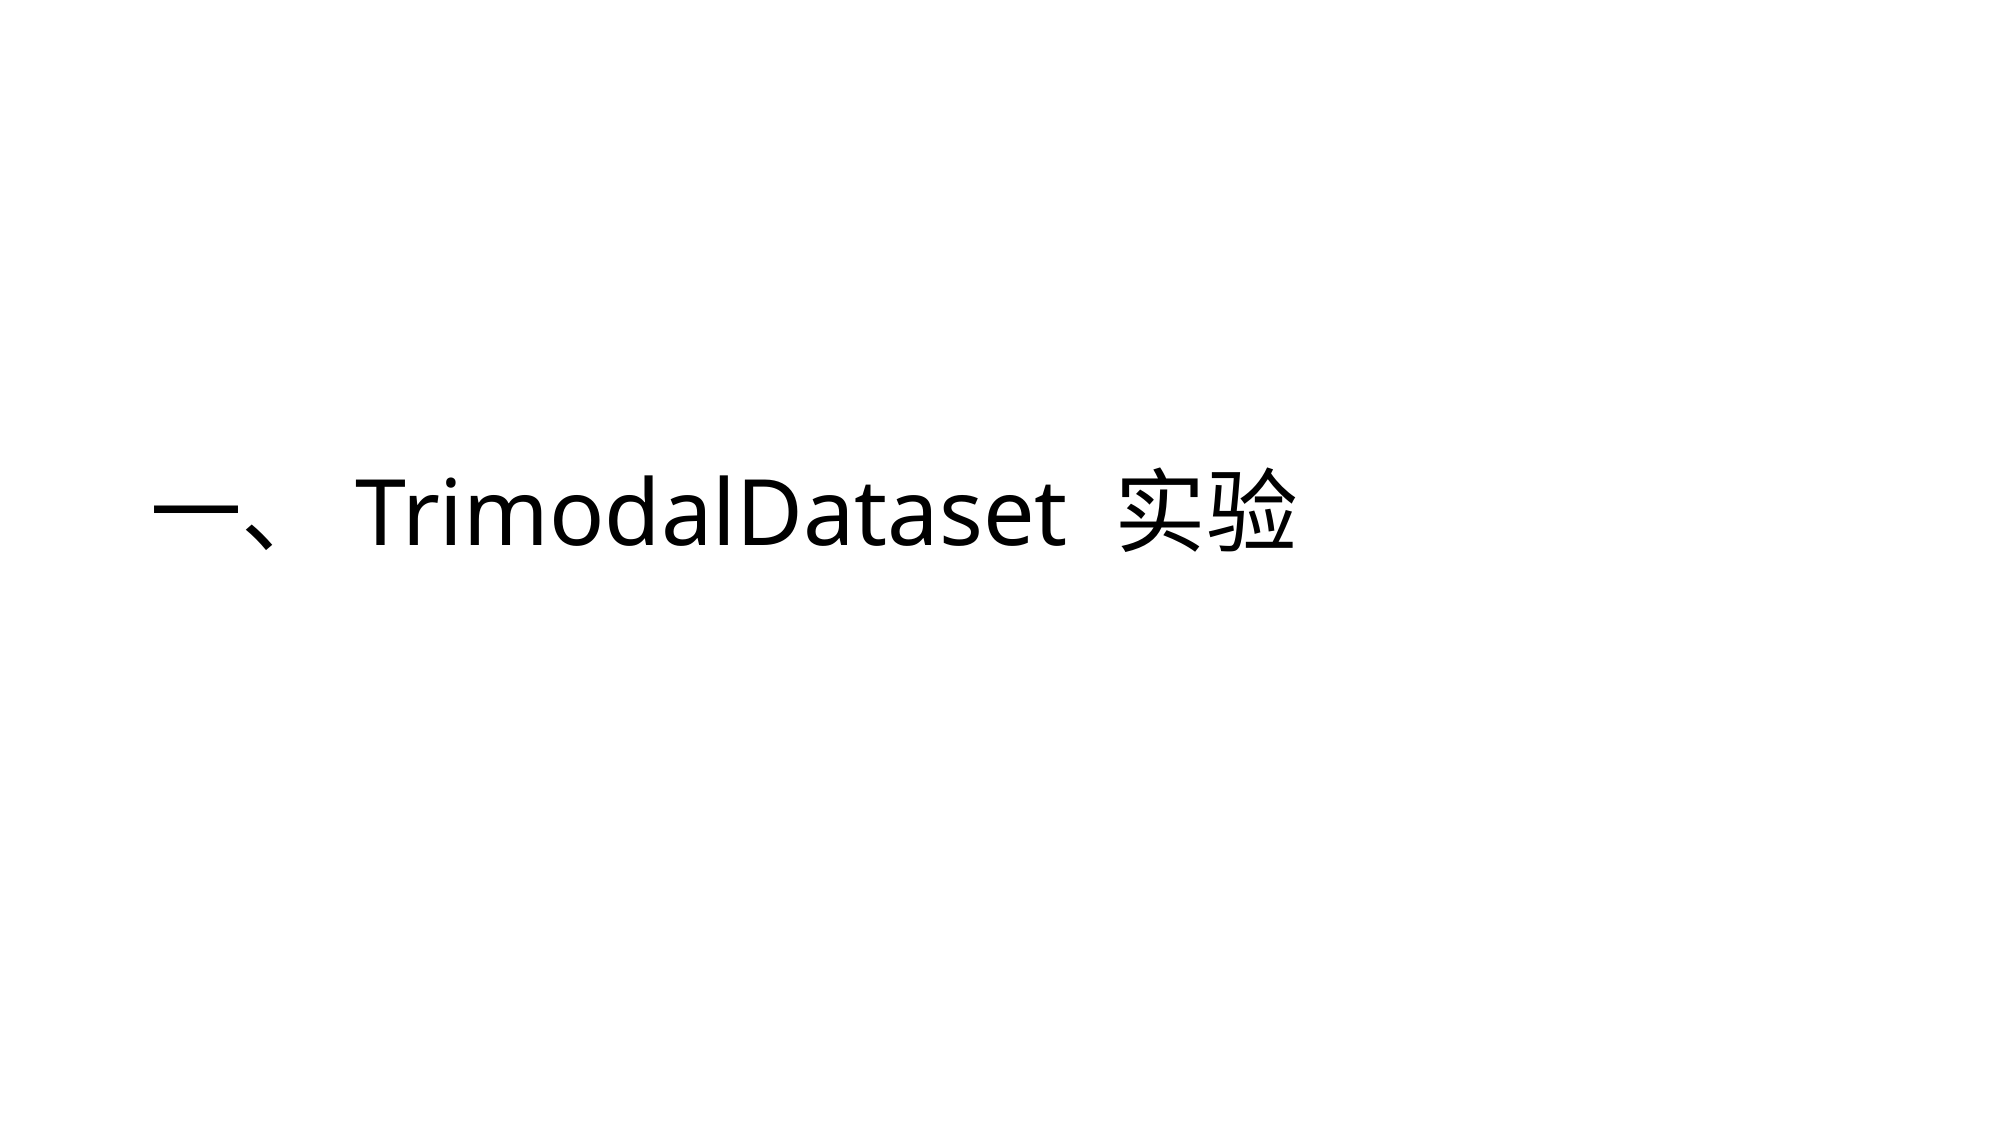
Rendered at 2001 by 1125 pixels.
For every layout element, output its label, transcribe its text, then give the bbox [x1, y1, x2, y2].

text_box 一、TrimodalDataset 实验 [135, 407, 1861, 625]
